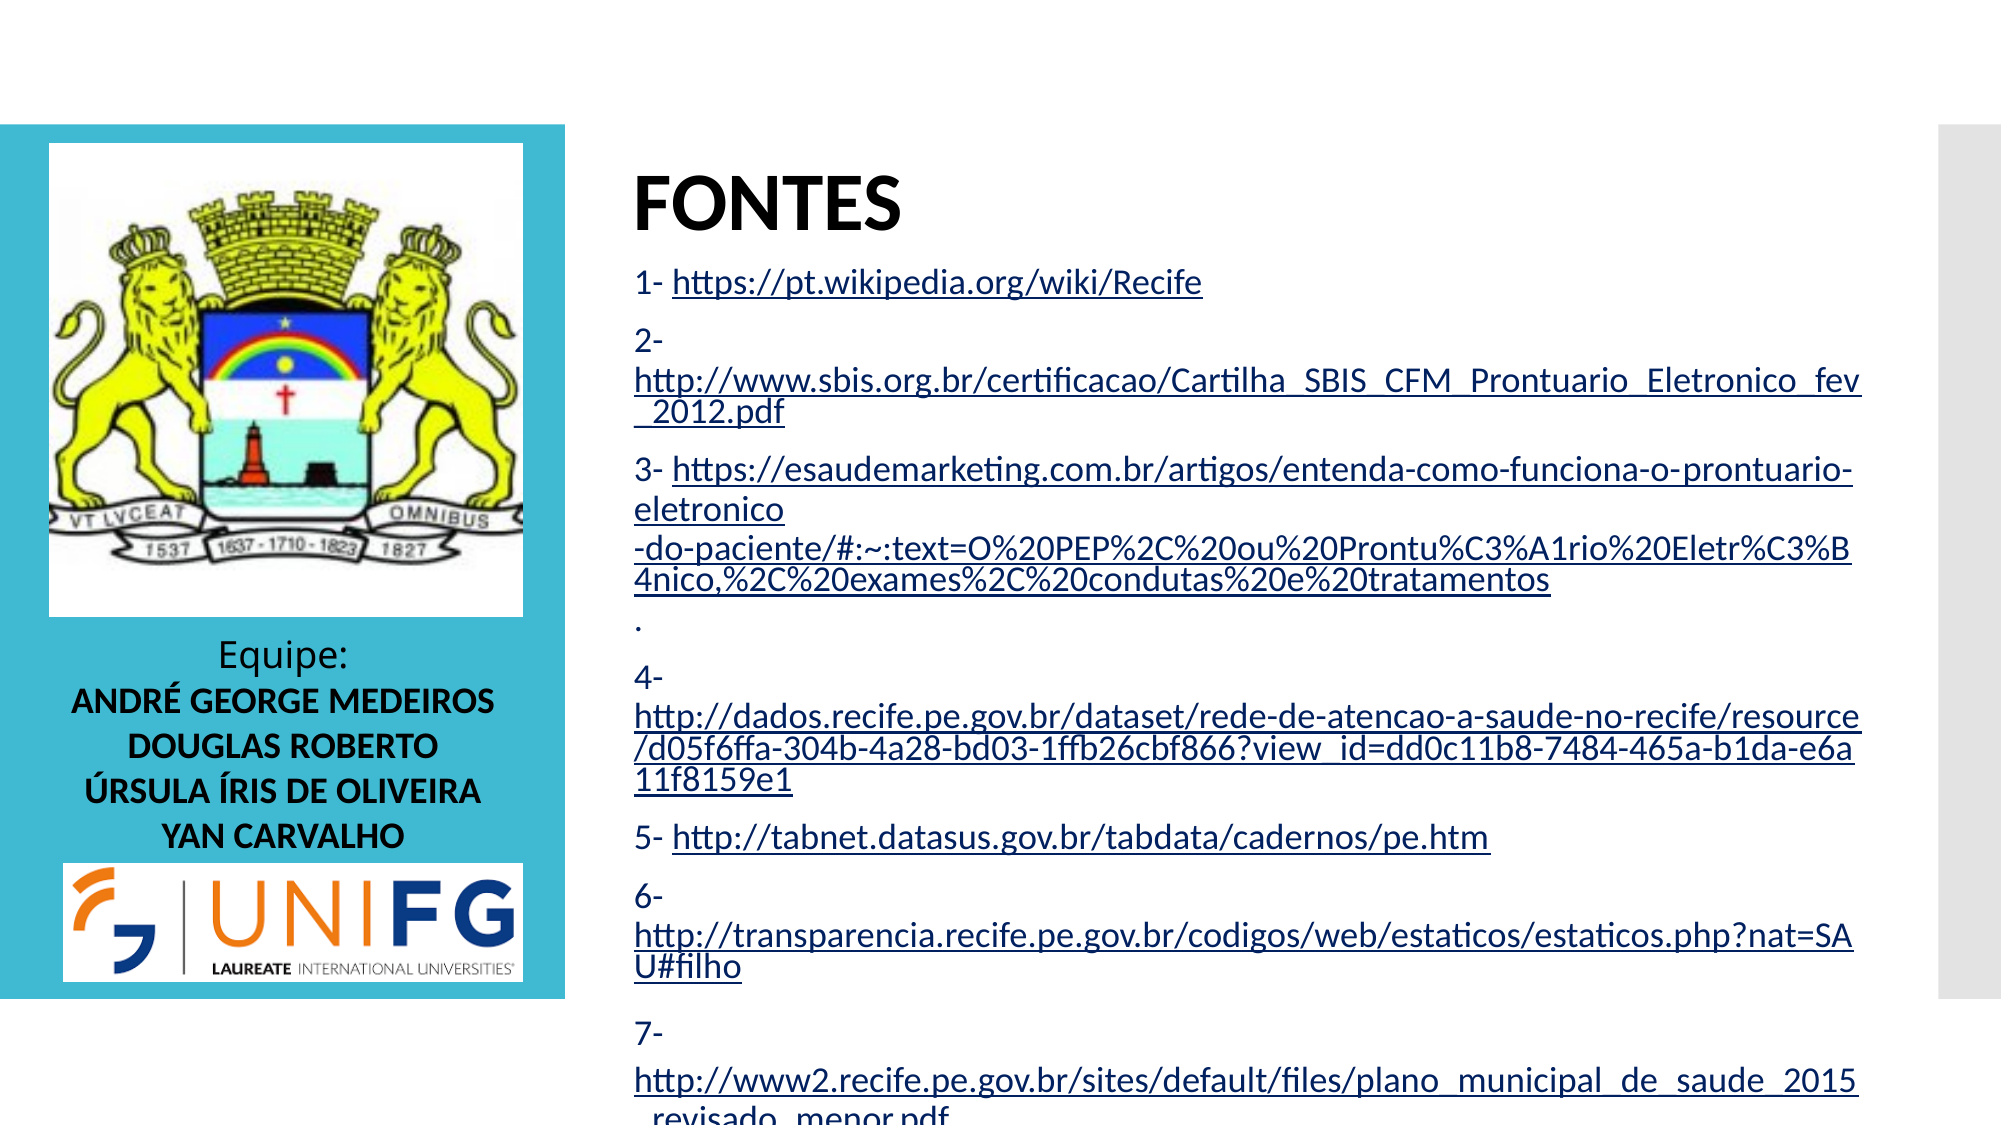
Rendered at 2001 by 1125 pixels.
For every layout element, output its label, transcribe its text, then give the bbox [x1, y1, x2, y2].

text_box Equipe: ANDRÉ GEORGE MEDEIROS DOUGLAS ROBERTO ÚRSULA ÍRIS DE OLIVEIRA YAN CARVALHO [53, 617, 513, 863]
picture [63, 863, 523, 982]
picture [49, 143, 524, 617]
list 1- https://pt.wikipedia.org/wiki/Recife 2- http://www.sbis.org.br/certificacao/Cartilha_SBIS_CFM_Prontuario_Eletronico_fev_2012.pdf 3- https://esaudemarketing.com.br/artigos/entenda-como-funciona-o-prontuario-eletronico-do-paciente/#:~:text=O%20PEP%2C%20ou%20Prontu%C3%A1rio%20Eletr%C3%B4nico,%2C%20exames%2C%20condutas%20e%20tratamentos. 4- http://dados.recife.pe.gov.br/dataset/rede-de-atencao-a-saude-no-recife/resource/d05f6ffa-304b-4a28-bd03-1ffb26cbf866?view_id=dd0c11b8-7484-465a-b1da-e6a11f8159e1 5- http://tabnet.datasus.gov.br/tabdata/cadernos/pe.htm 6- http://transparencia.recife.pe.gov.br/codigos/web/estaticos/estaticos.php?nat=SAU#filho 7- http://www2.recife.pe.gov.br/sites/default/files/plano_municipal_de_saude_2015_revisado_menor.pdf 8- http://cnes2.datasus.gov.br/Listar_Mantidas.asp?VCnpj=10565000000192&VEstado=26&VNome=PREFEITURA%20DA%20CIDADE%20DO%20RECIFE [619, 255, 1883, 1079]
text_box FONTES [619, 139, 1866, 255]
